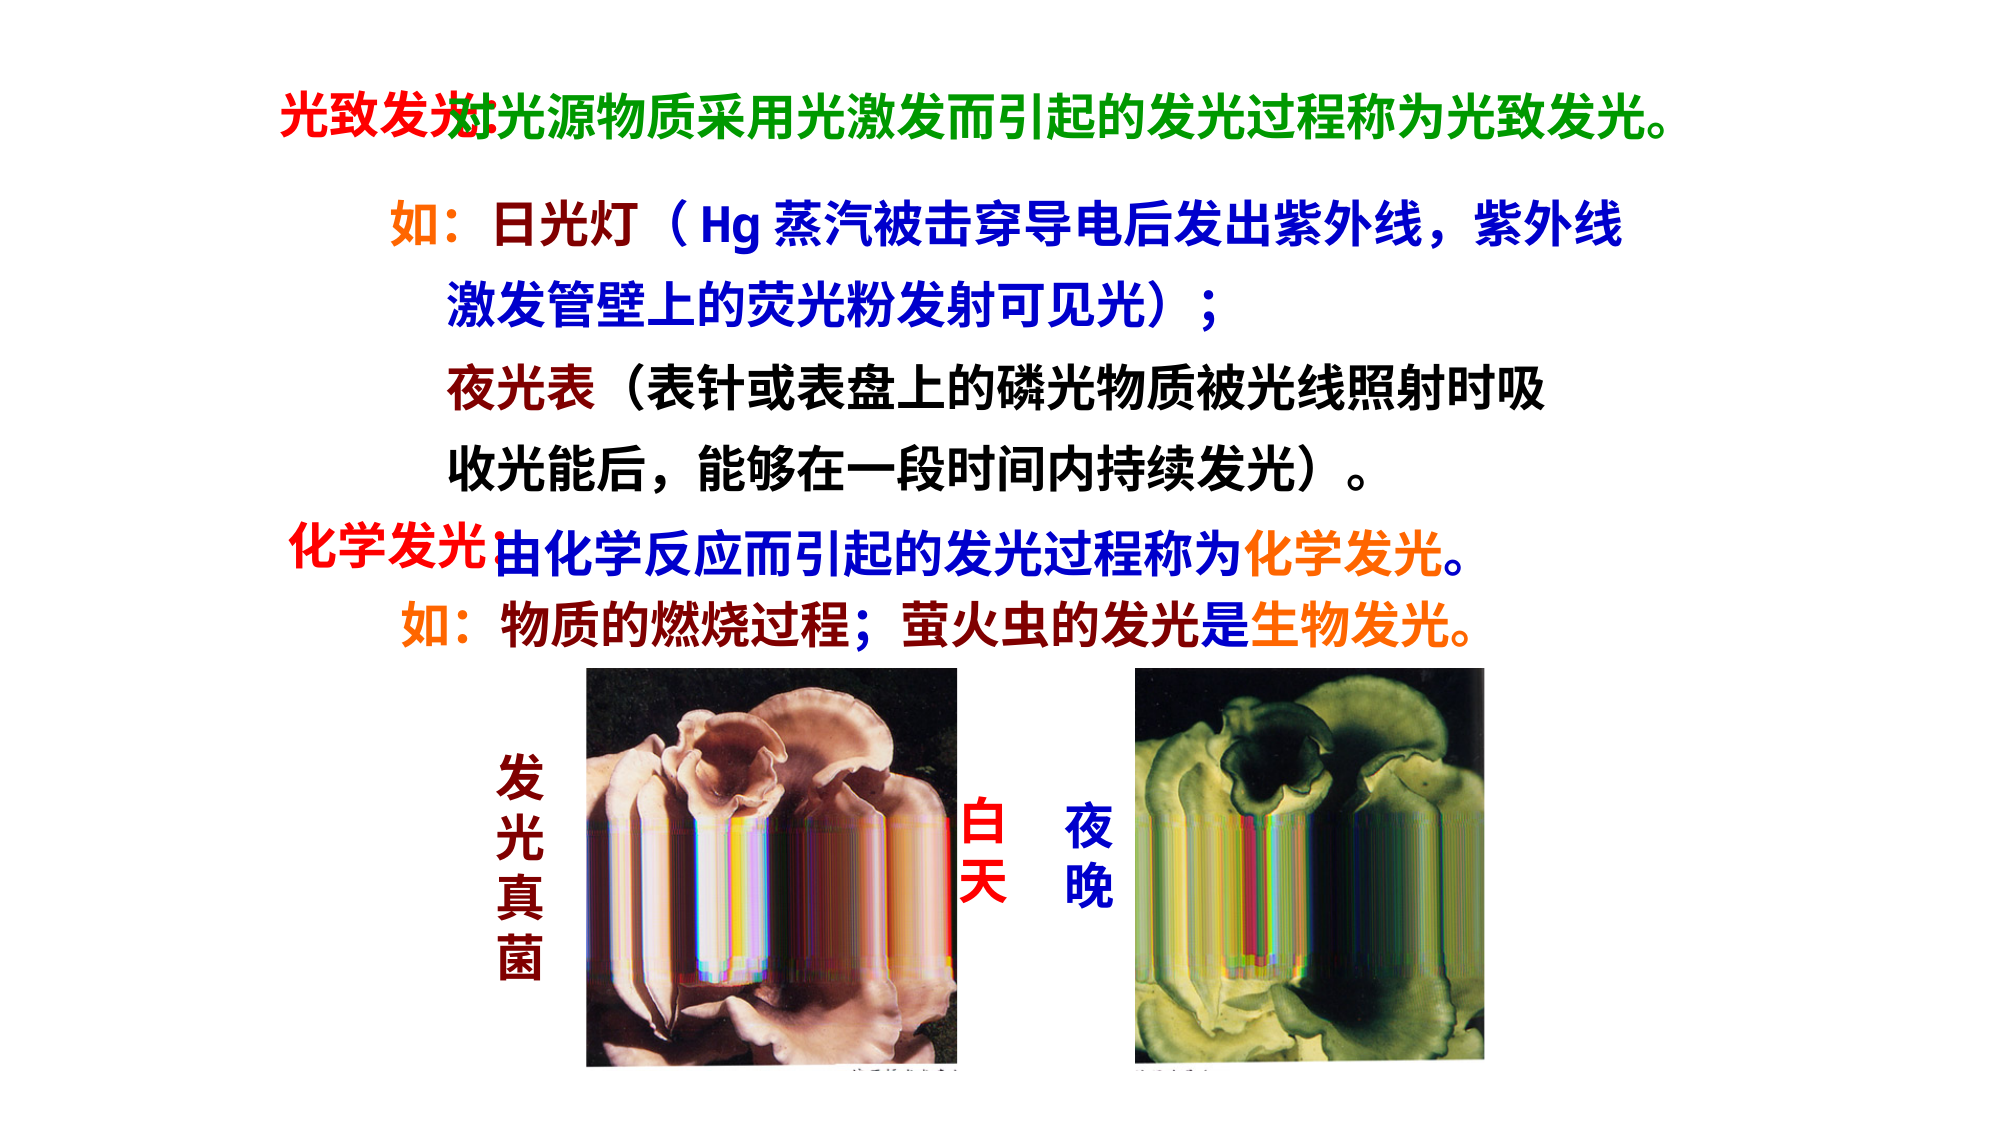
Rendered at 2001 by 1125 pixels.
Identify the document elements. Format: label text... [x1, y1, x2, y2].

text_box 光致发光： [256, 68, 503, 158]
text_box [1049, 668, 1485, 1071]
text_box 如：日光灯（Hg蒸汽被击穿导电后发出紫外线，紫外线 激发管壁上的荧光粉发射可见光）； 夜光表（表针或表盘上的磷光物质被光线照射时吸 收光能后，能够在一段时间内持续发光）。 [374, 172, 1639, 506]
text_box 如：物质的燃烧过程；萤火虫的发光是生物发光。 [385, 586, 1650, 661]
text_box 对光源物质采用光激发而引起的发光过程称为光致发光。 [374, 66, 1750, 149]
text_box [586, 668, 1027, 1071]
text_box 由化学反应而引起的发光过程称为化学发光。 [422, 503, 1672, 593]
text_box 化学发光： [268, 503, 422, 586]
text_box 发光真菌 [480, 739, 563, 995]
